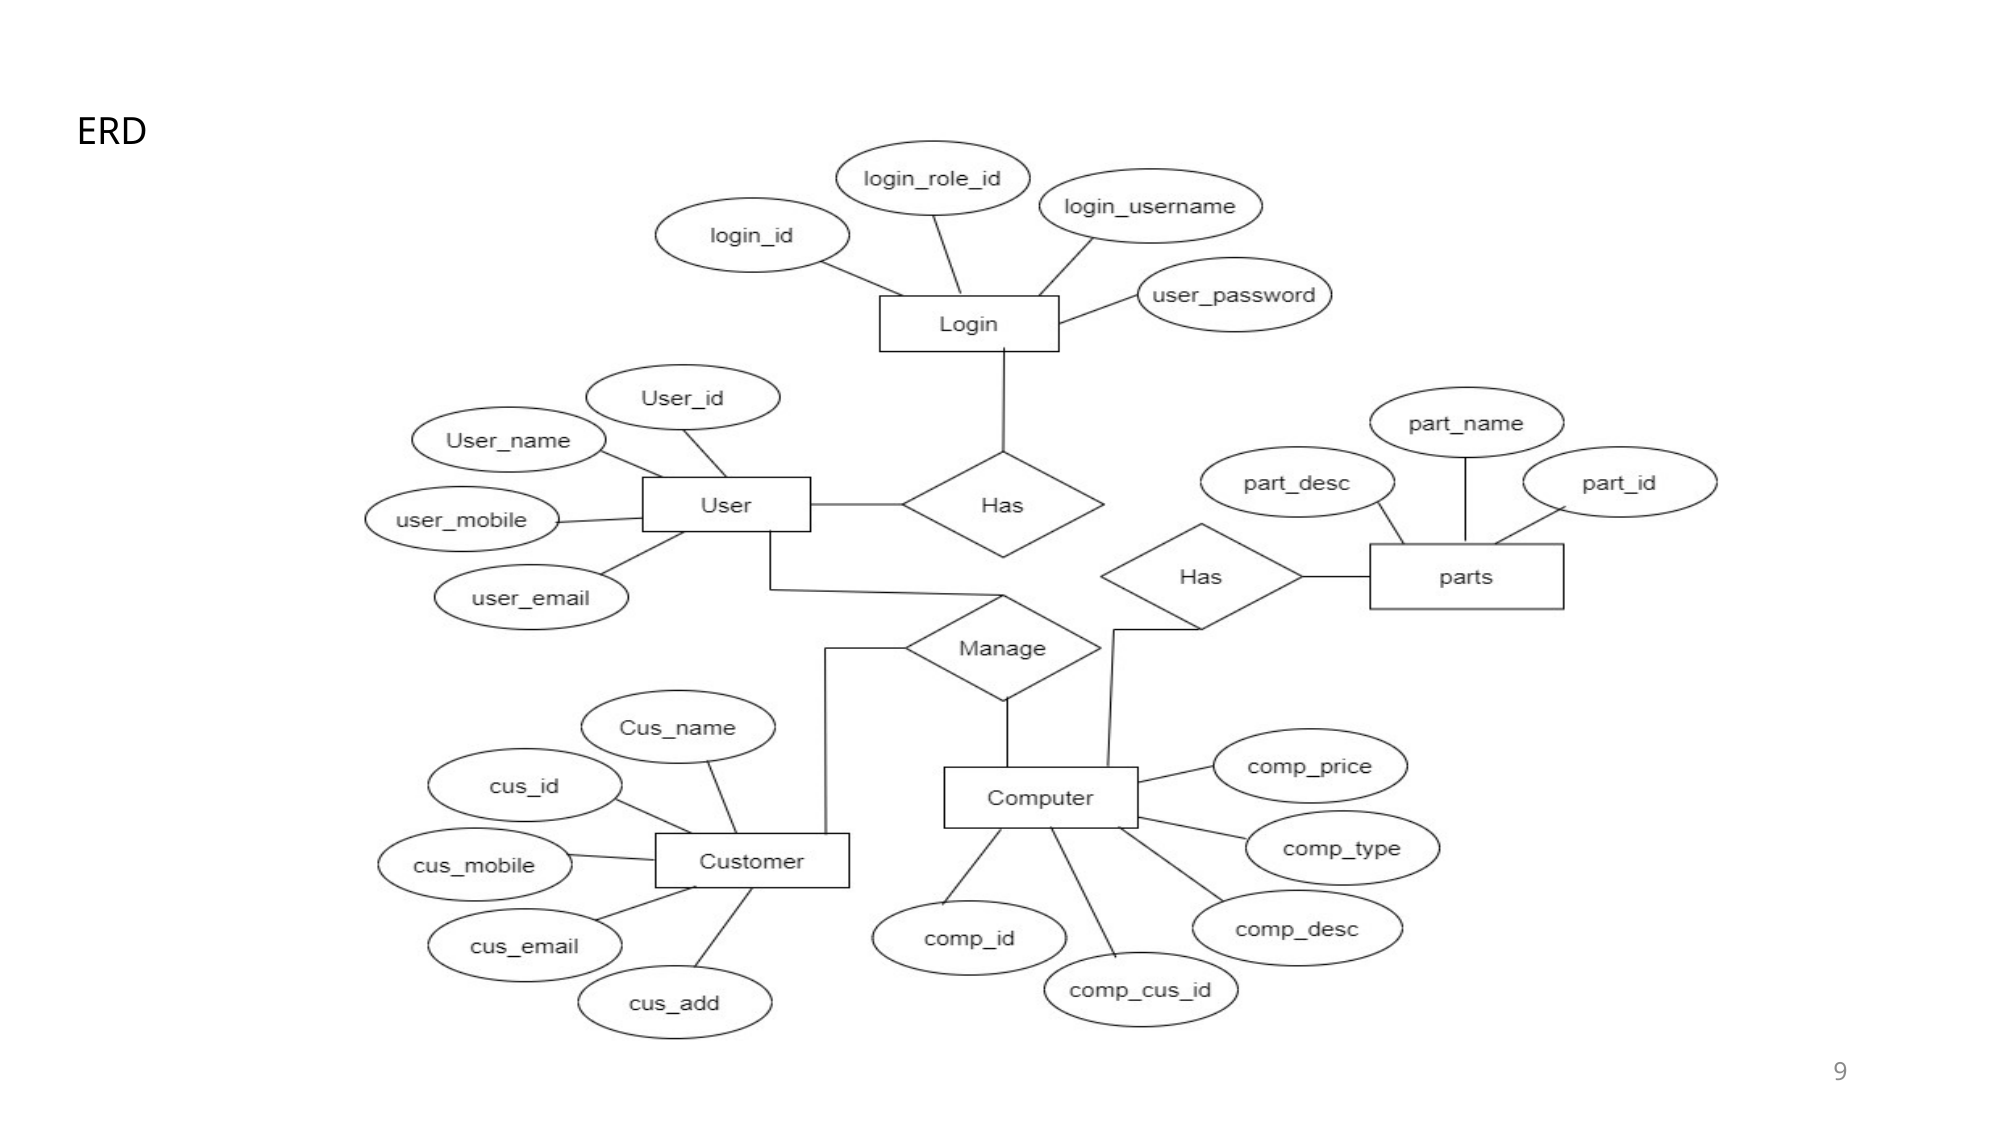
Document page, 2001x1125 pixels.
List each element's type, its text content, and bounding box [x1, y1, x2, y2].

text_box ERD [61, 99, 368, 160]
slide_number 9 [1412, 1042, 1863, 1103]
picture [352, 130, 1731, 1050]
